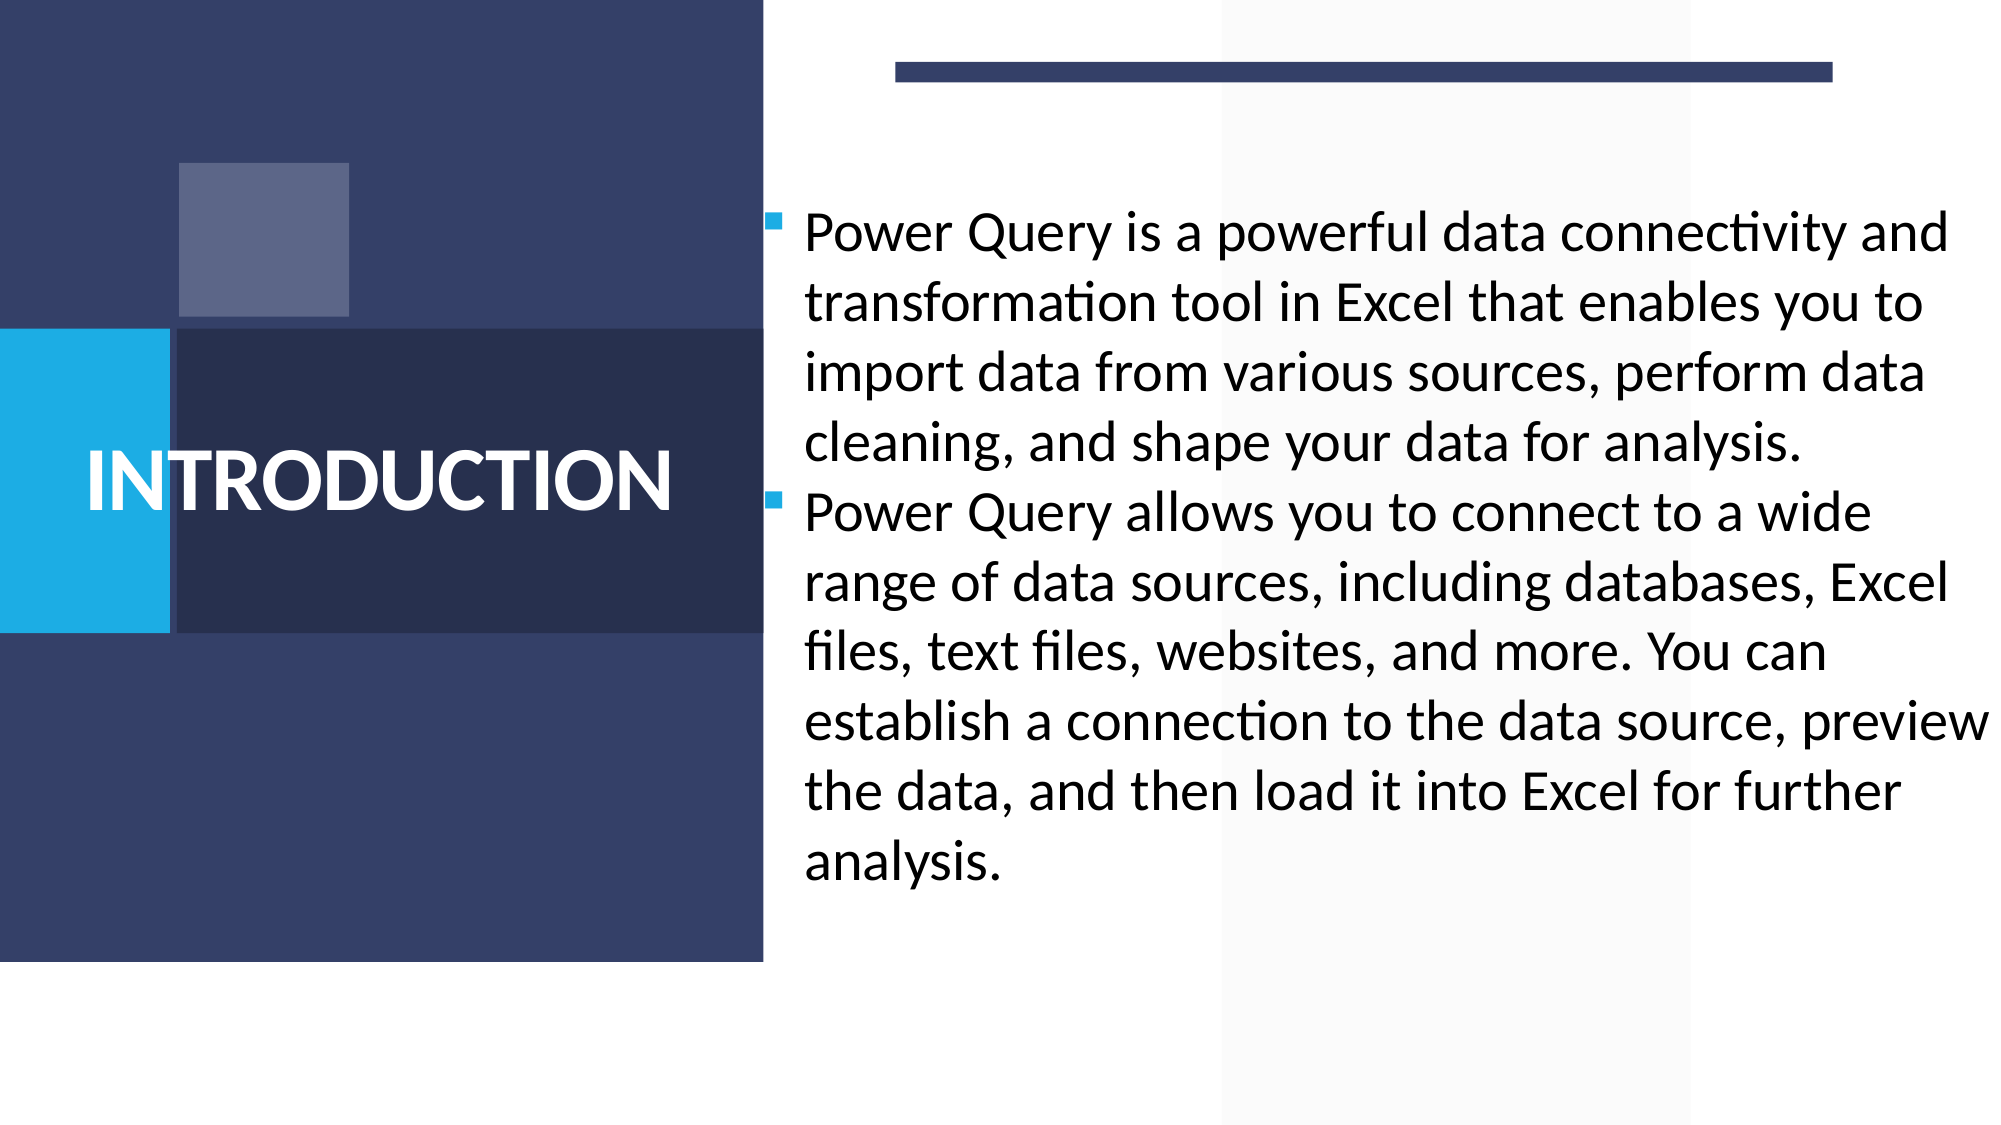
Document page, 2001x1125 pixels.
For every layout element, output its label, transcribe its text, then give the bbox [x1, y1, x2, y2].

list Power Query is a powerful data connectivity and transformation tool in Excel that enables you to import data from various sources, perform data cleaning, and shape your data for analysis. Power Query allows you to connect to a wide range of data sources, including databases, Excel files, text files, websites, and more. You can establish a connection to the data source, preview the data, and then load it into Excel for further analysis. [760, 161, 2000, 924]
title INTRODUCTION [69, 309, 723, 653]
